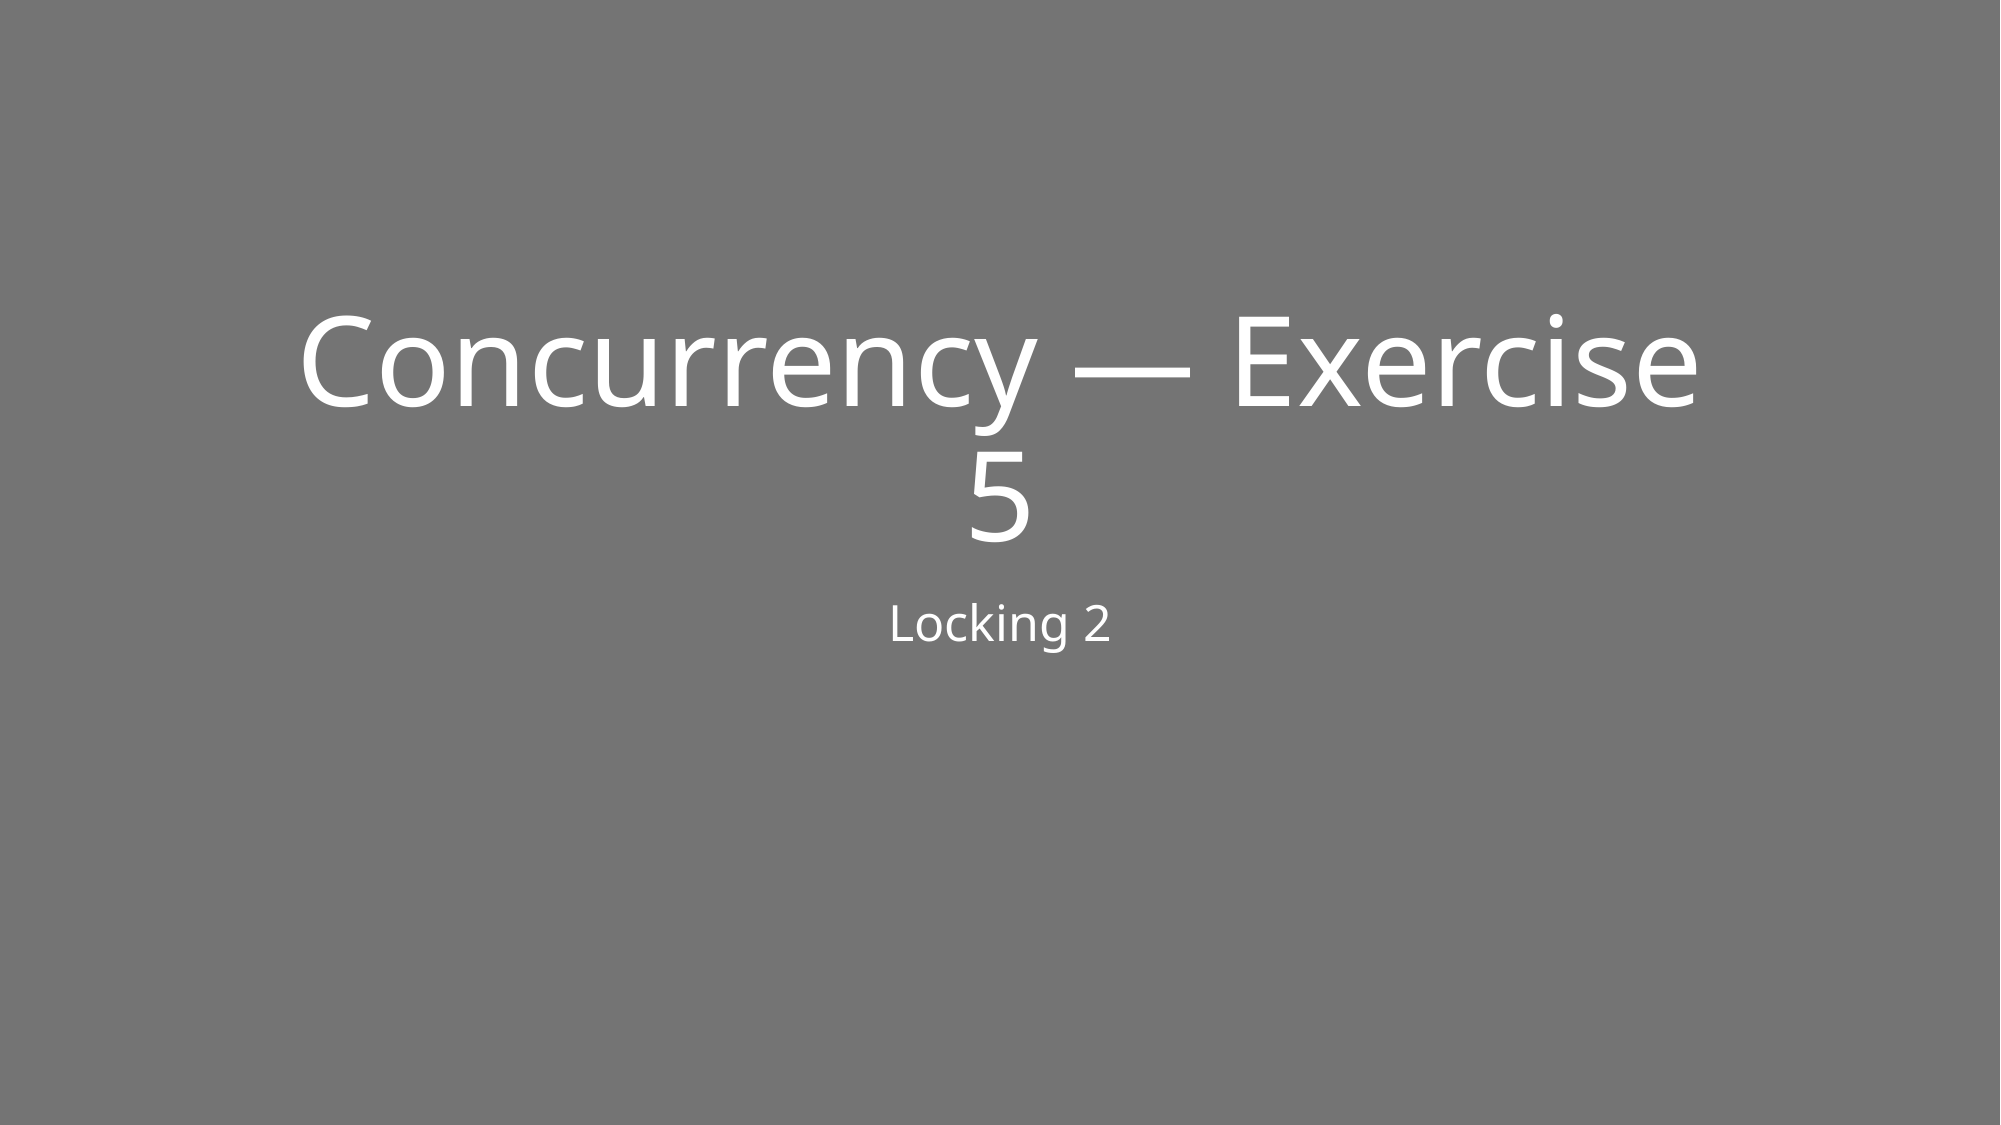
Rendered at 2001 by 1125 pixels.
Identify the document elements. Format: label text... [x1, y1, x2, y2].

title Concurrency — Exercise 5 [249, 184, 1750, 576]
subtitle Locking 2 [249, 590, 1750, 863]
